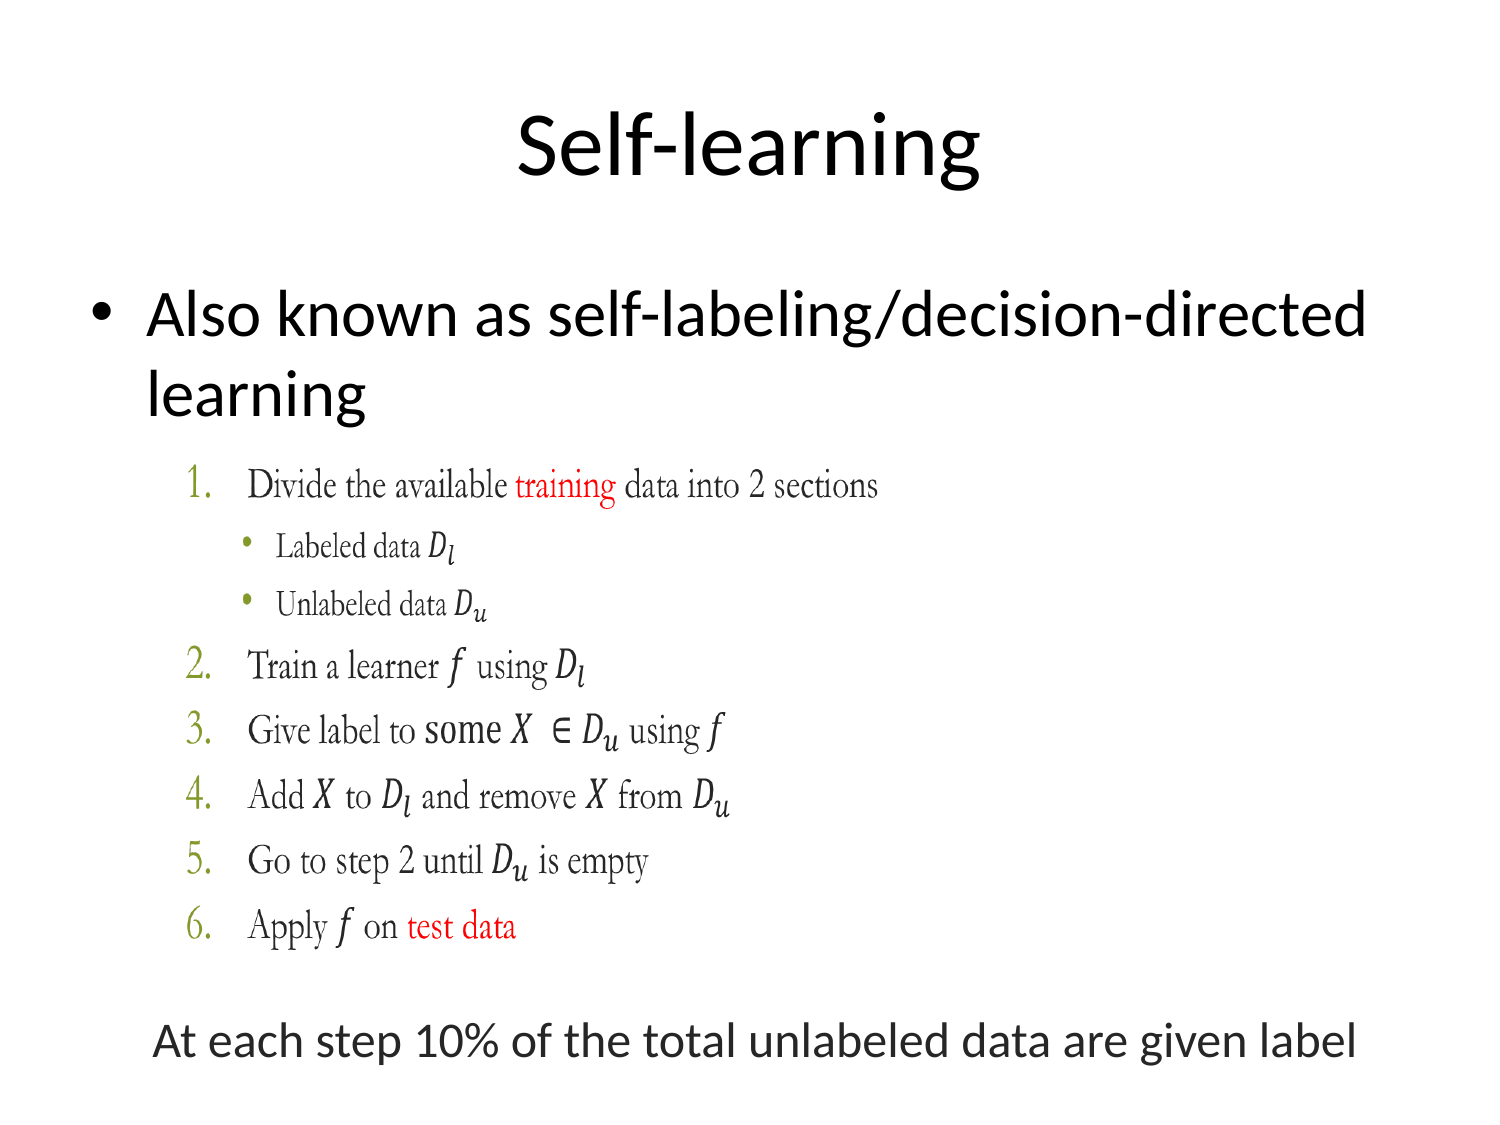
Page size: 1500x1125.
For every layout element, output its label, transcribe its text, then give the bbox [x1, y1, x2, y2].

text_box At each step 10% of the total unlabeled data are given label [137, 999, 1438, 1075]
list Also known as self-labeling/decision-directed learning [75, 262, 1425, 1005]
picture [162, 437, 1344, 983]
title Self-learning [75, 45, 1425, 233]
